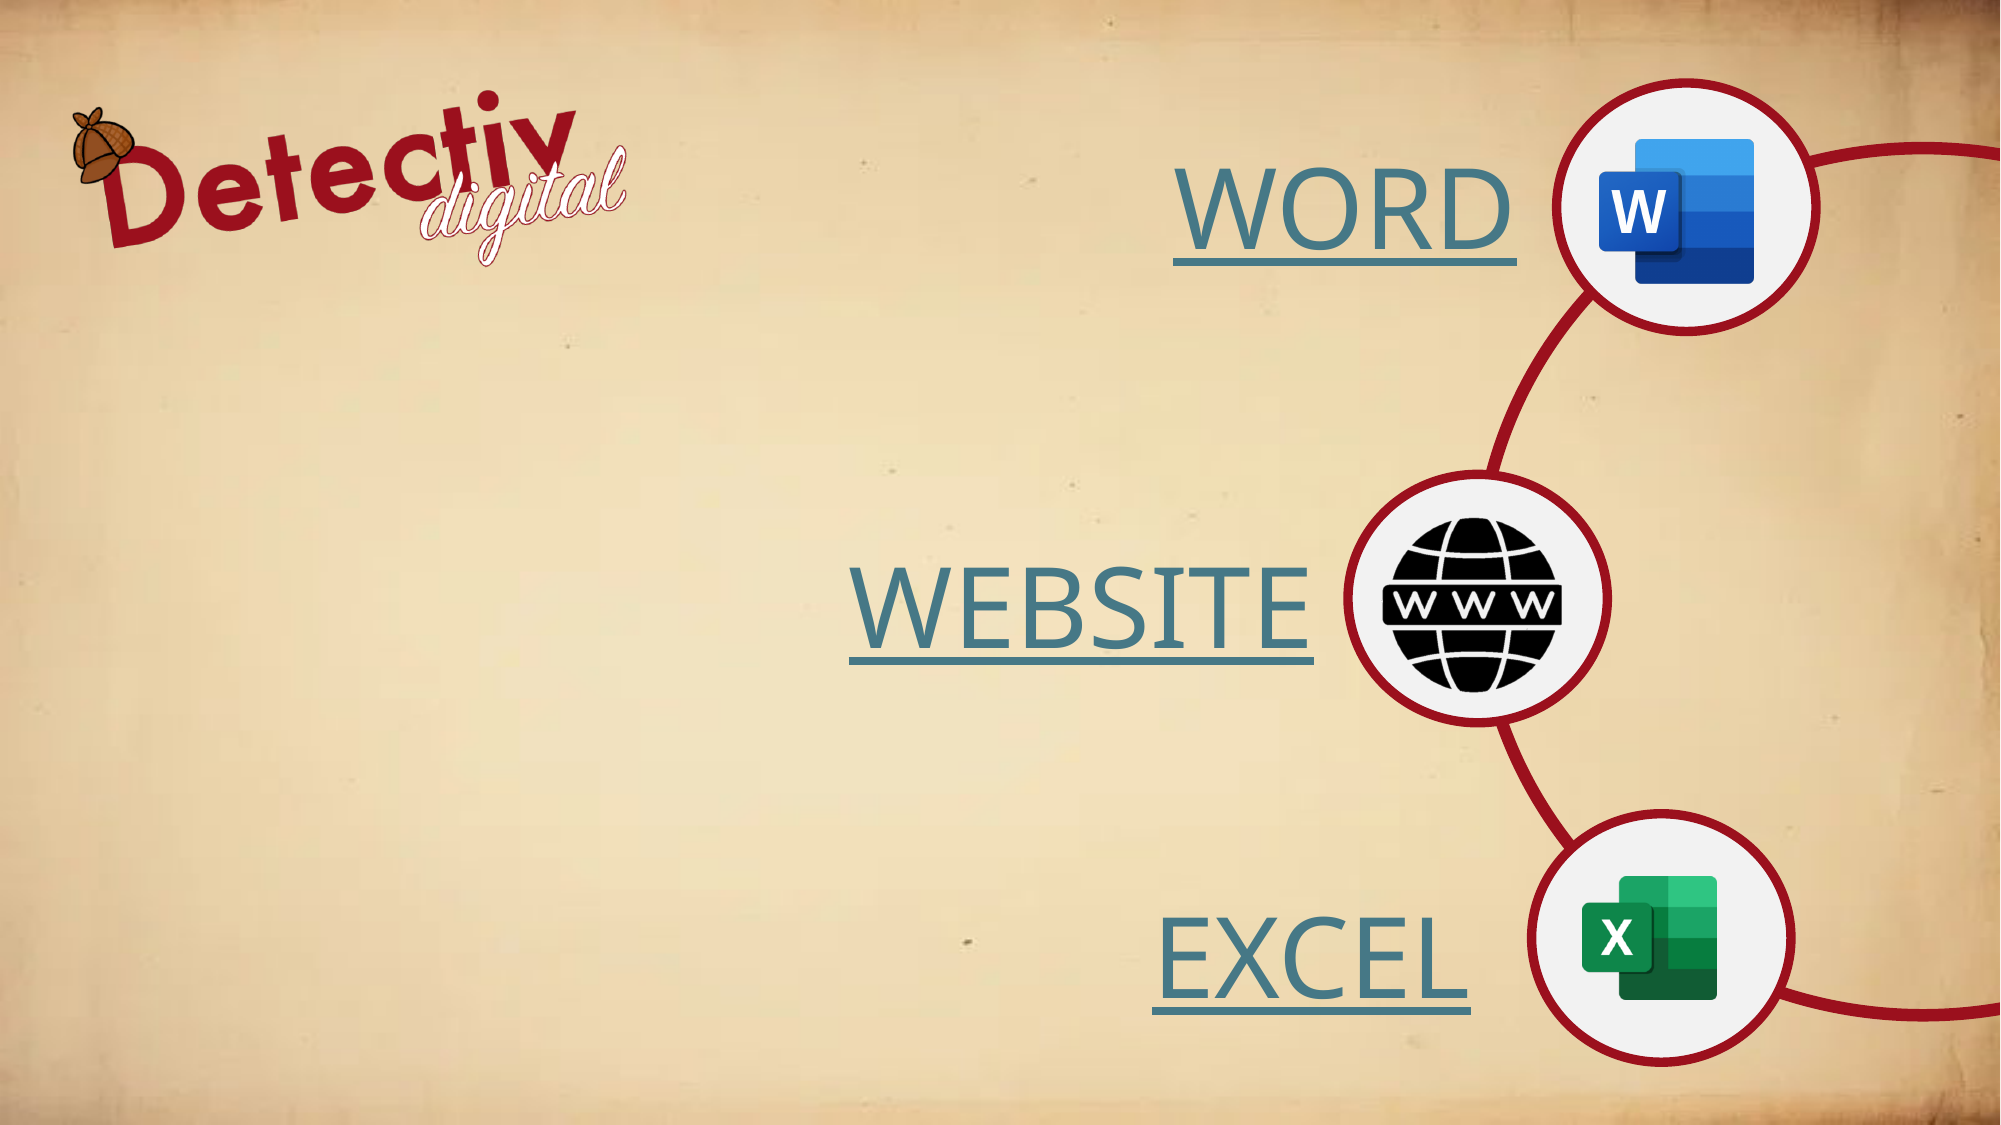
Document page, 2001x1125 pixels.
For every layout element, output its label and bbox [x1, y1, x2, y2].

text_box [810, 82, 2000, 1063]
picture [0, 0, 2001, 1125]
